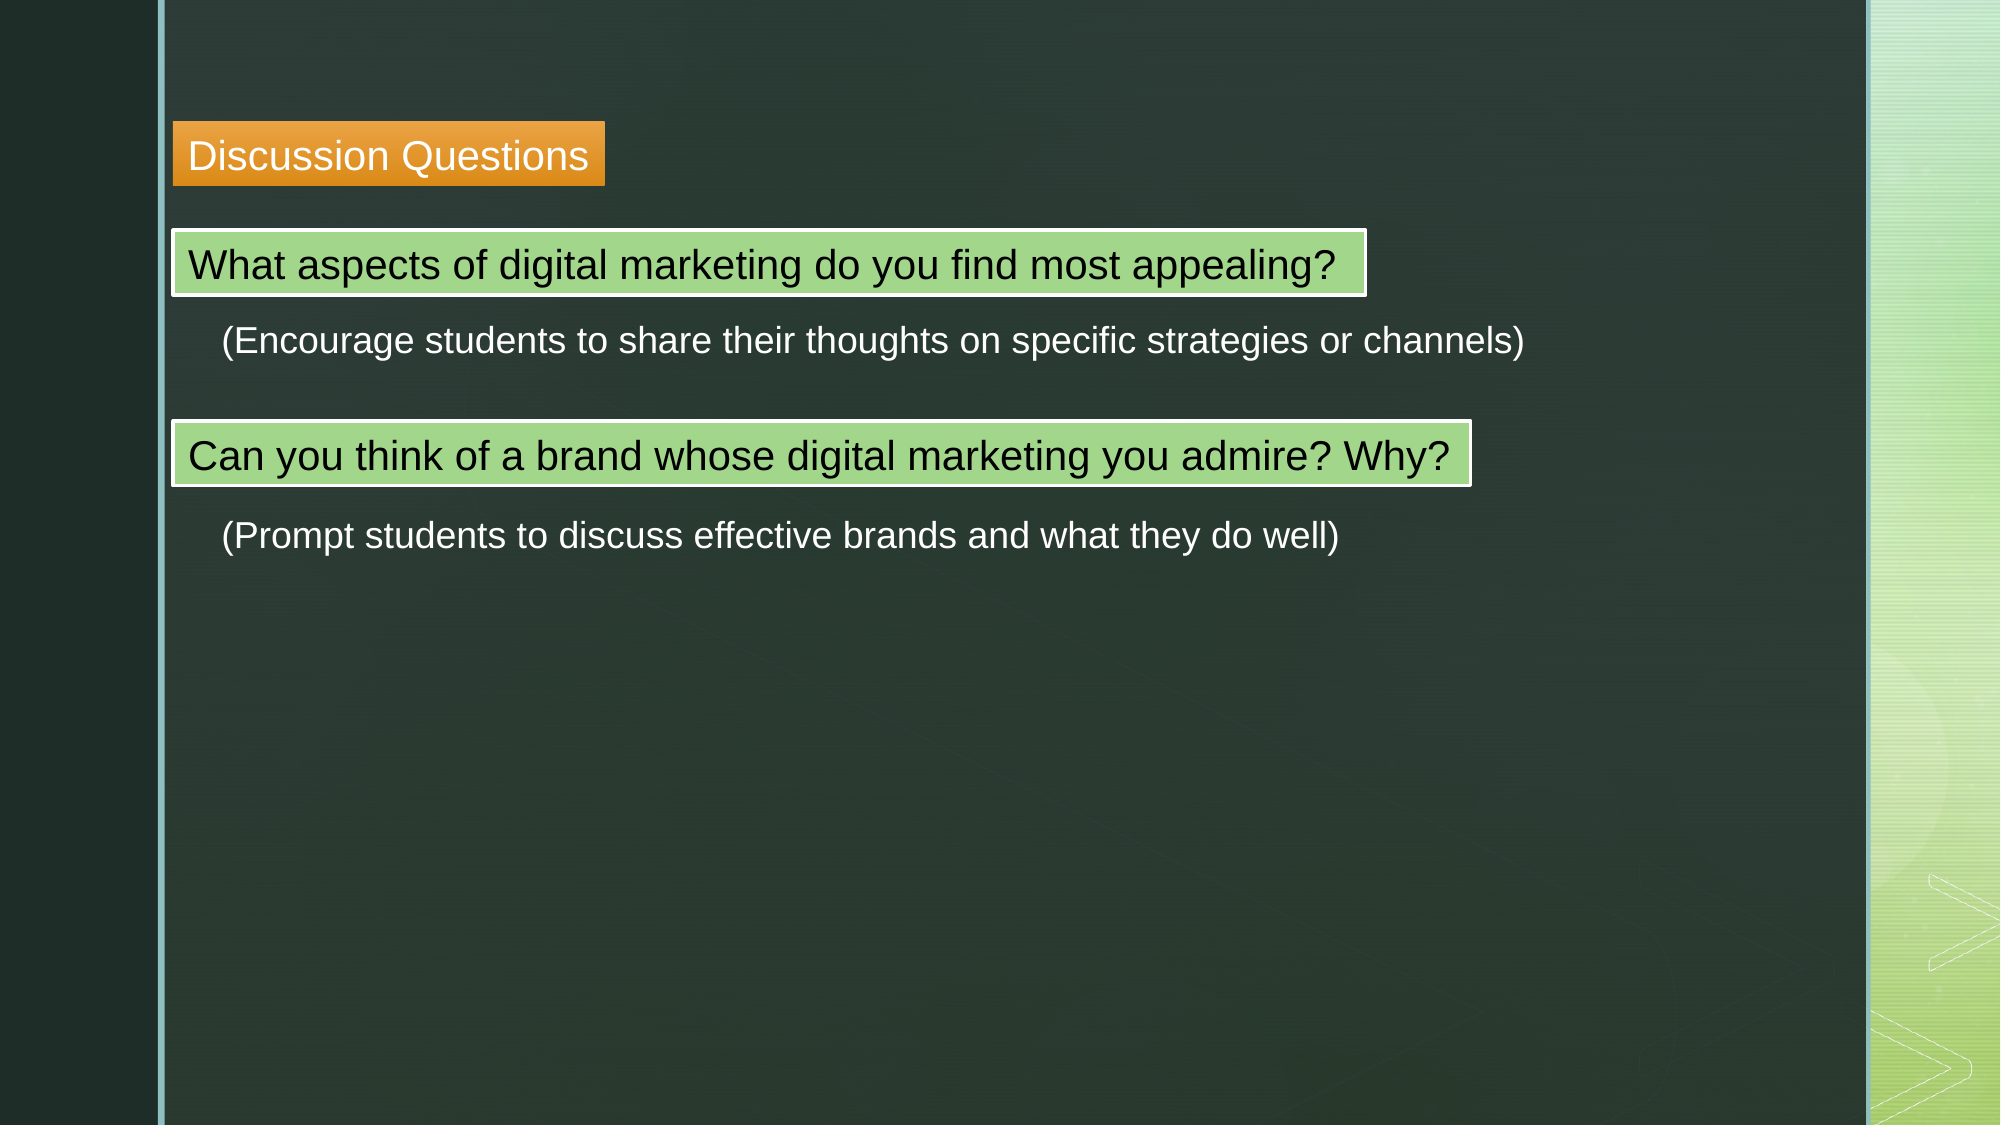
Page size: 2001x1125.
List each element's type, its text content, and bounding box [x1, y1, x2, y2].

text_box Discussion Questions [172, 121, 605, 186]
text_box (Prompt students to discuss effective brands and what they do well) [206, 503, 1563, 564]
text_box (Encourage students to share their thoughts on specific strategies or channels) [206, 309, 1563, 369]
text_box Can you think of a brand whose digital marketing you admire? Why? [171, 419, 1472, 487]
picture [1871, 0, 2001, 1125]
text_box What aspects of digital marketing do you find most appealing? [171, 228, 1367, 297]
